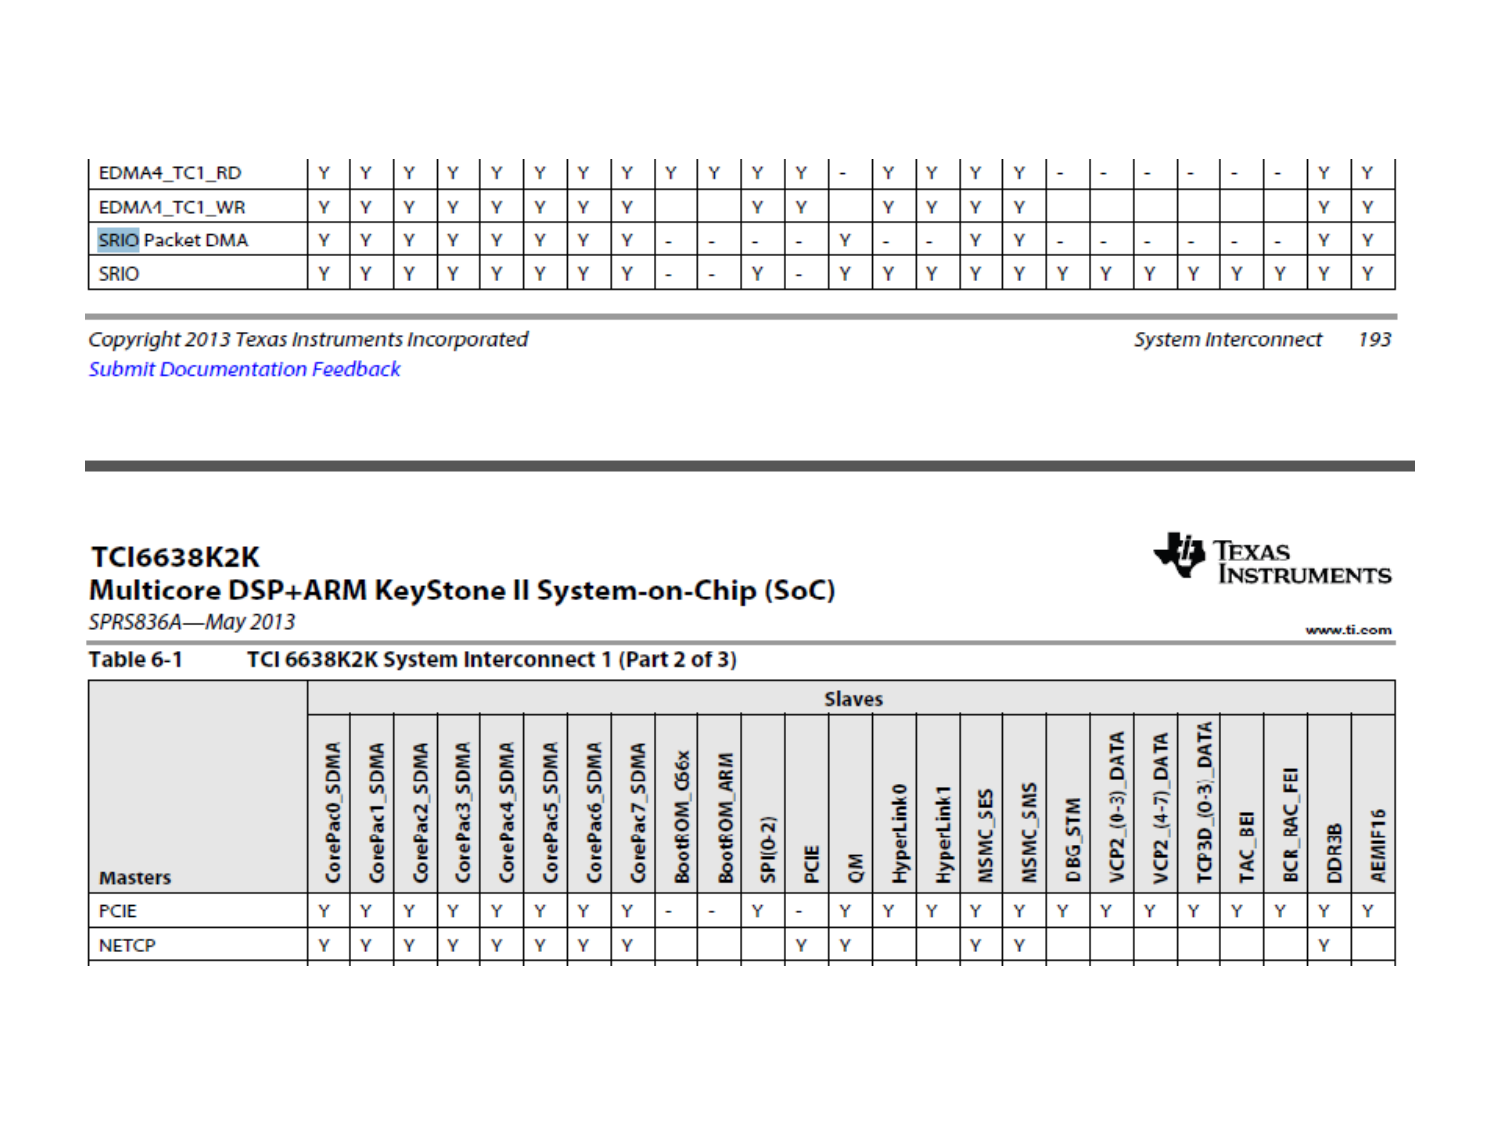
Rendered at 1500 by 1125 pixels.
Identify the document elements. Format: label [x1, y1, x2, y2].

picture [85, 159, 1415, 966]
